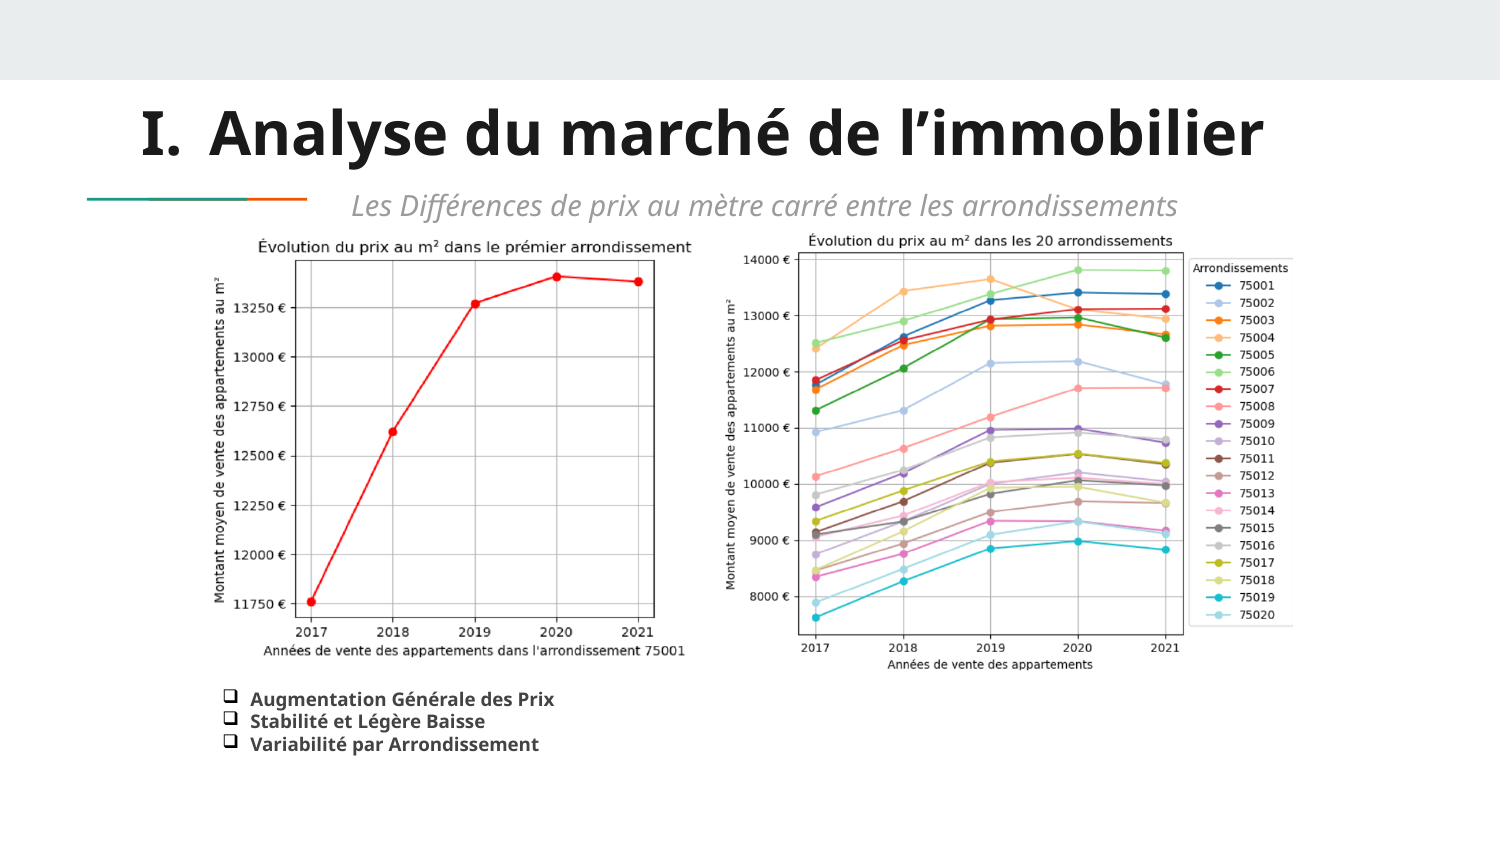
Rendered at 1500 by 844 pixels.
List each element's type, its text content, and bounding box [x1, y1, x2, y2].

title Analyse du marché de l’immobilier [119, 79, 1381, 167]
text_box Augmentation Générale des Prix Stabilité et Légère Baisse Variabilité par Arrondissement [205, 678, 694, 810]
list Les Différences de prix au mètre carré entre les arrondissements [119, 167, 1381, 834]
picture [715, 230, 1293, 671]
picture [207, 237, 693, 658]
